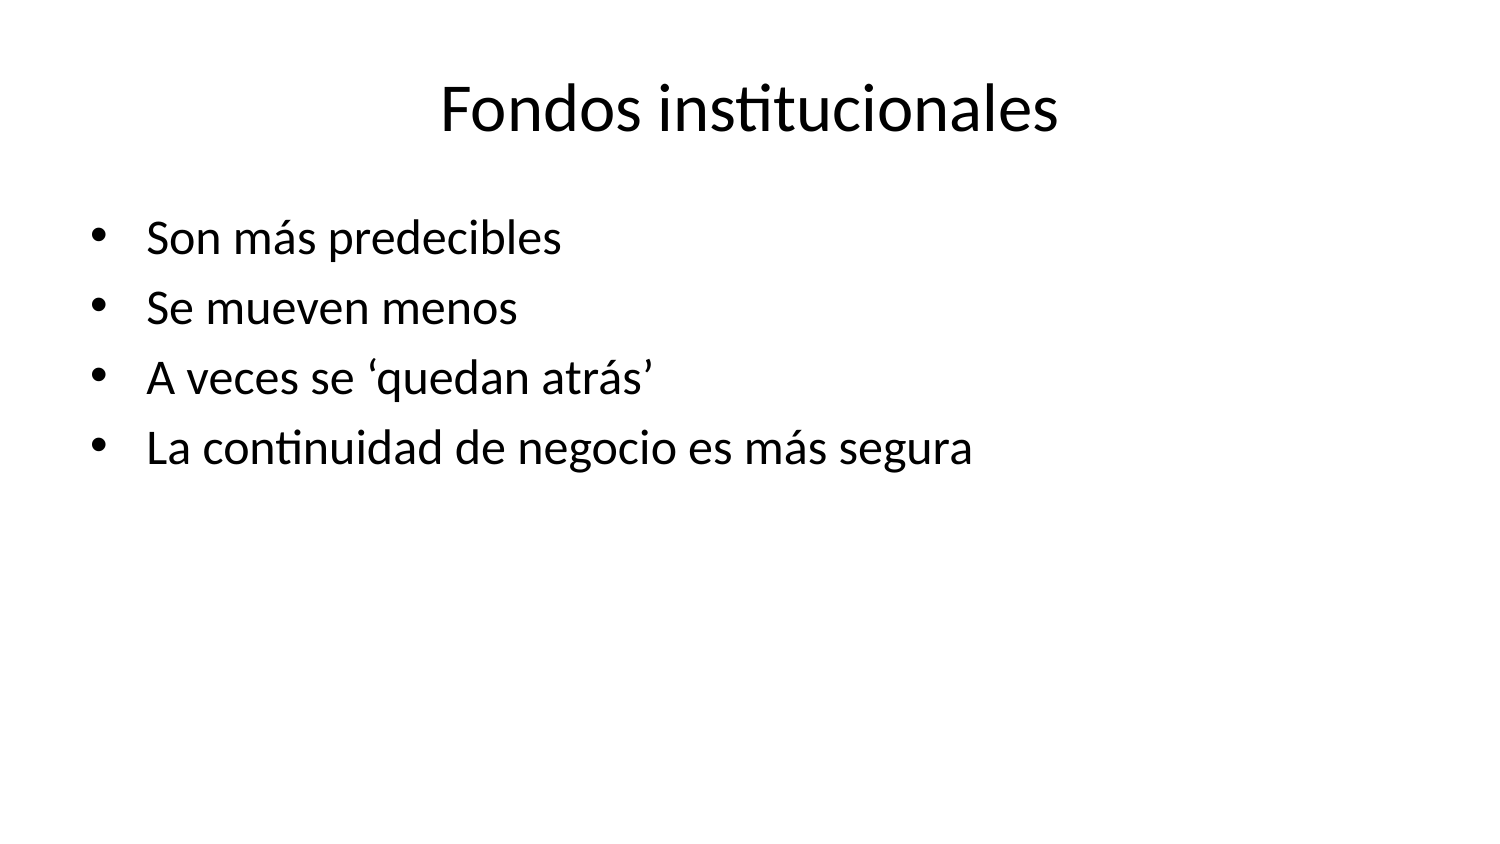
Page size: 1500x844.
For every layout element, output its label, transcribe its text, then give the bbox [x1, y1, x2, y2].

list Son más predecibles Se mueven menos A veces se ‘quedan atrás’ La continuidad de negocio es más segura [75, 196, 1425, 754]
title Fondos institucionales [75, 33, 1425, 175]
